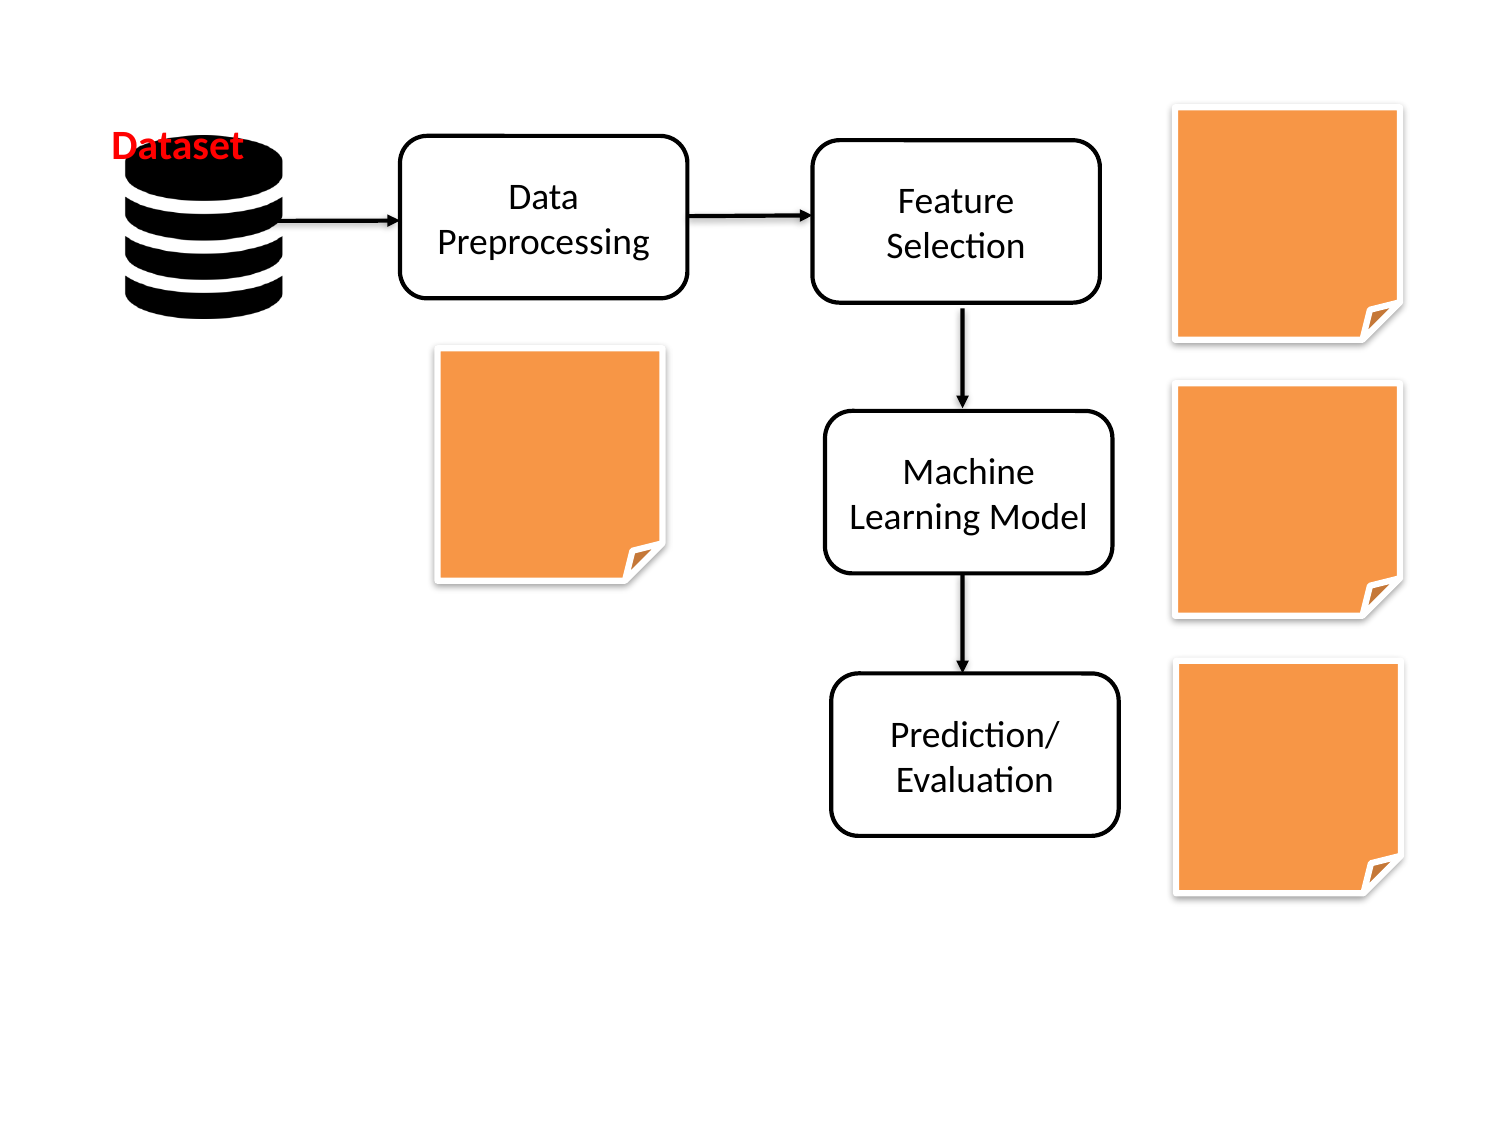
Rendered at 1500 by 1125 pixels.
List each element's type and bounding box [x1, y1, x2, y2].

text_box [96, 107, 1402, 894]
